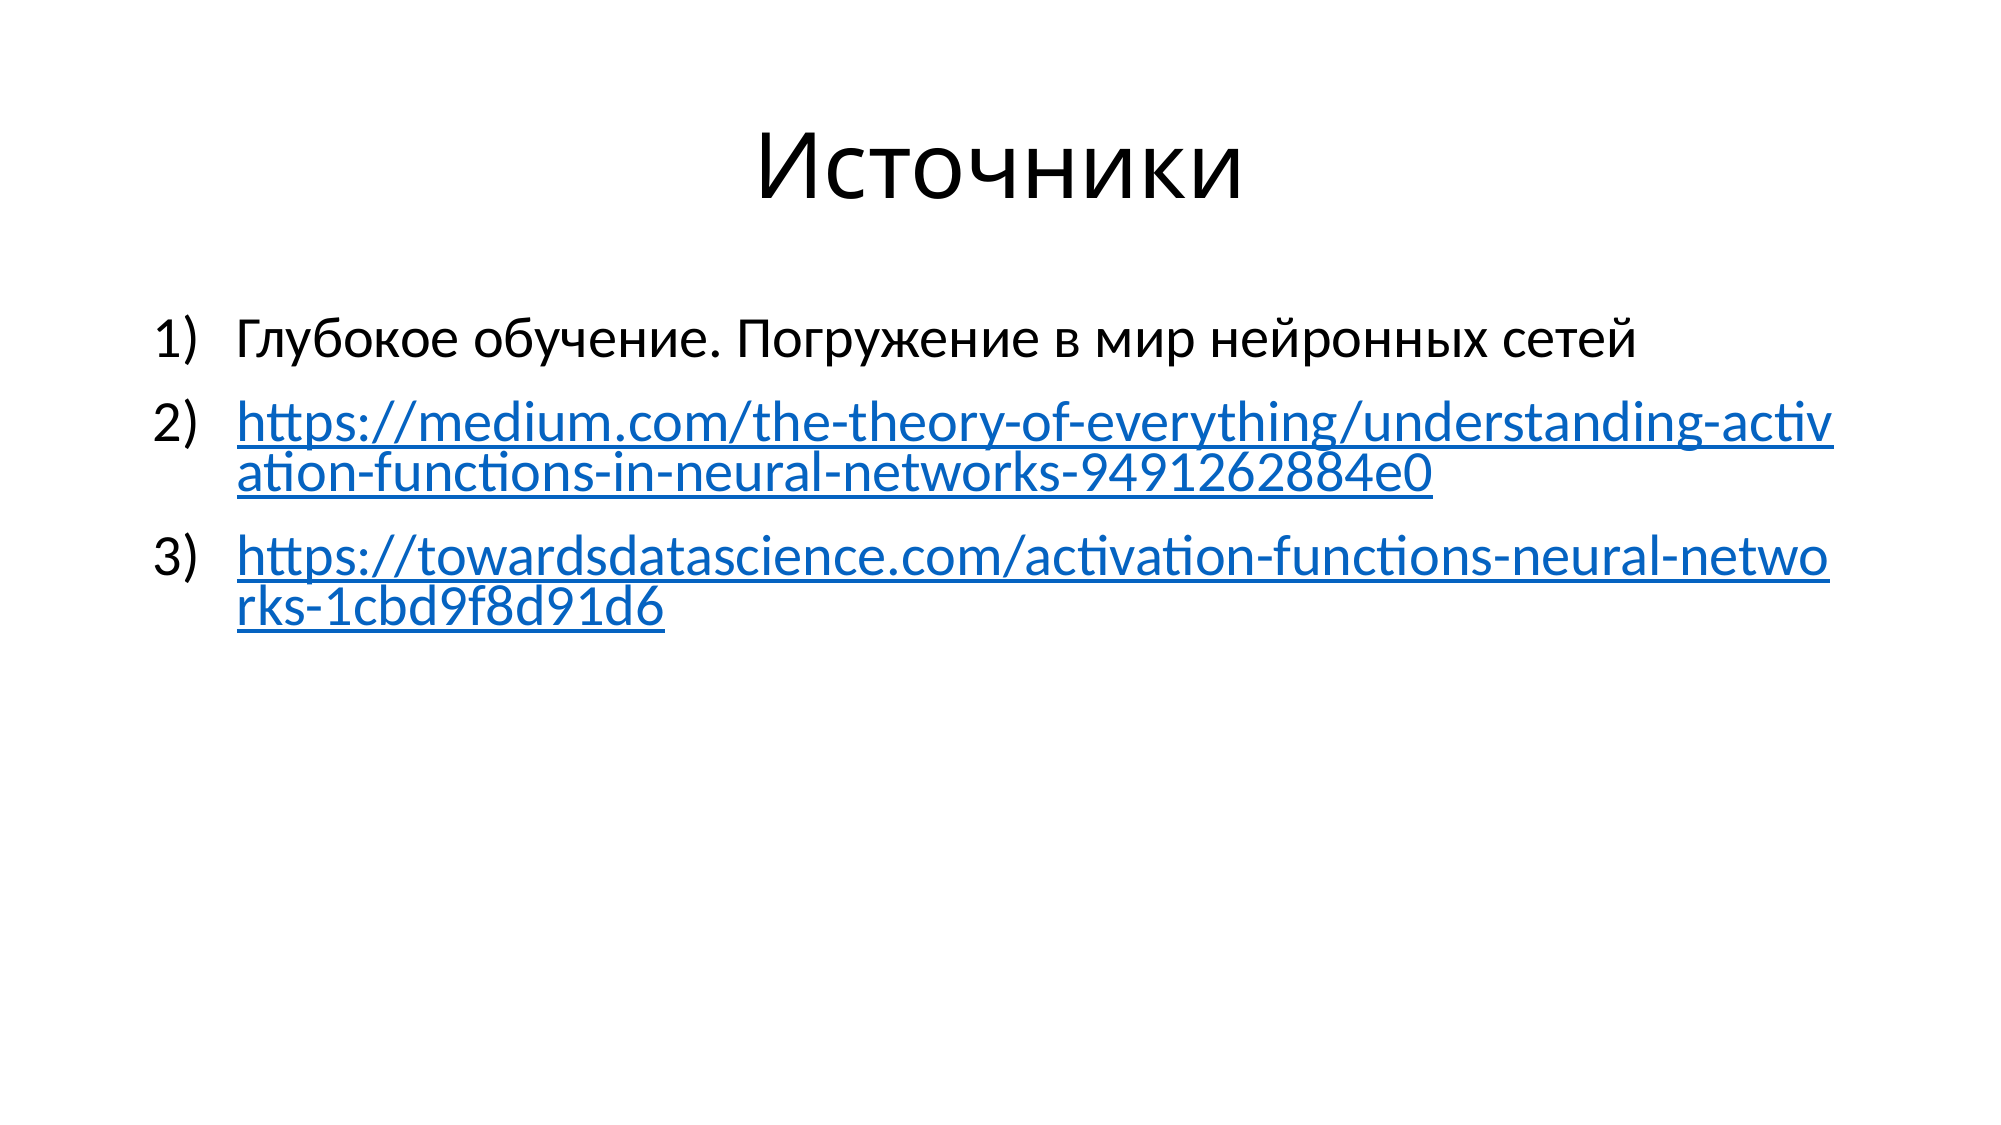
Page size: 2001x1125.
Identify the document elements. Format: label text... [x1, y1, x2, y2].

title Источники [137, 59, 1863, 278]
list Глубокое обучение. Погружение в мир нейронных сетей https://medium.com/the-theory-of-everything/understanding-activation-functions-in-neural-networks-9491262884e0 https://towardsdatascience.com/activation-functions-neural-networks-1cbd9f8d91d6 [137, 299, 1863, 1014]
